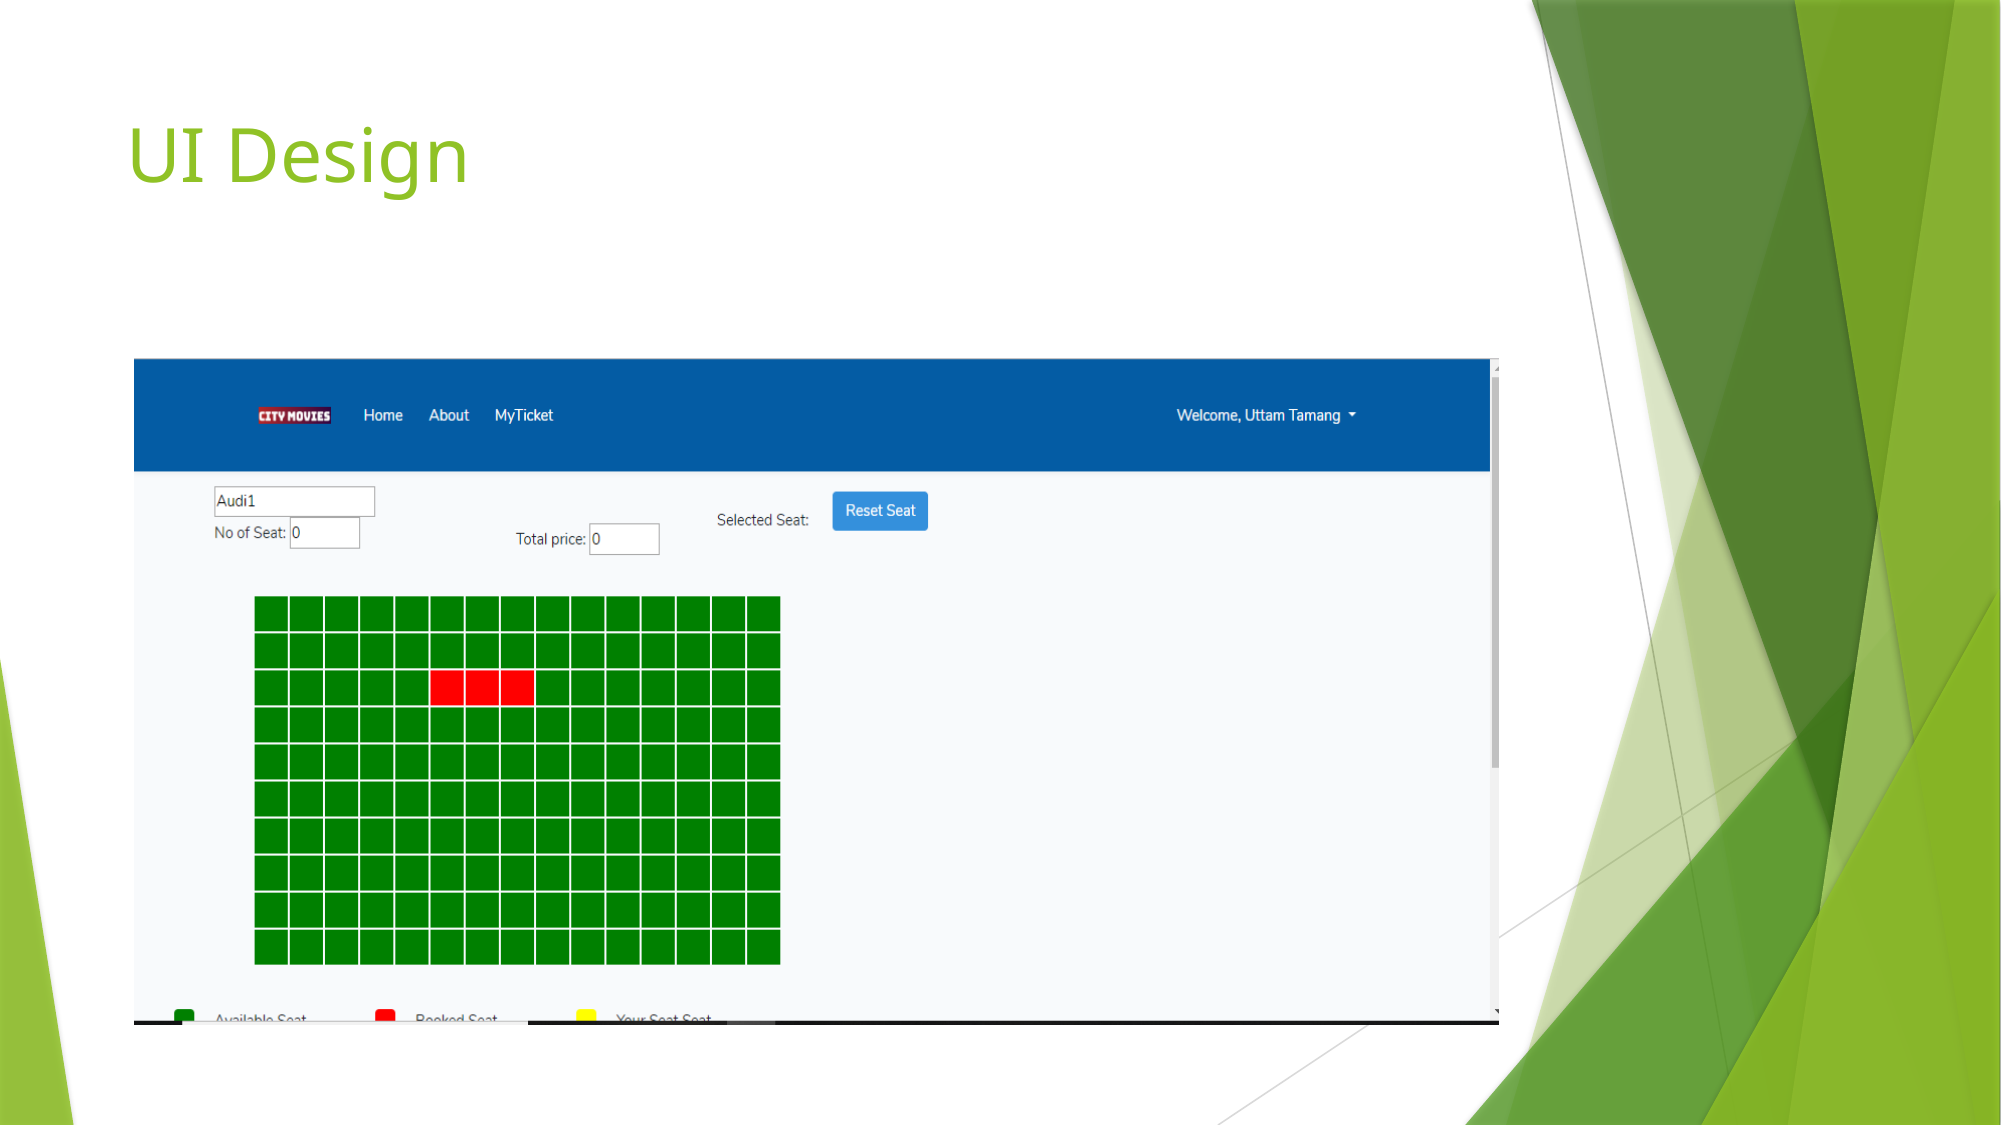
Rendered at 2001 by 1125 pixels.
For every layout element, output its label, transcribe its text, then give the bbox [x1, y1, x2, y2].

title UI Design [111, 99, 1522, 317]
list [133, 353, 1499, 1026]
